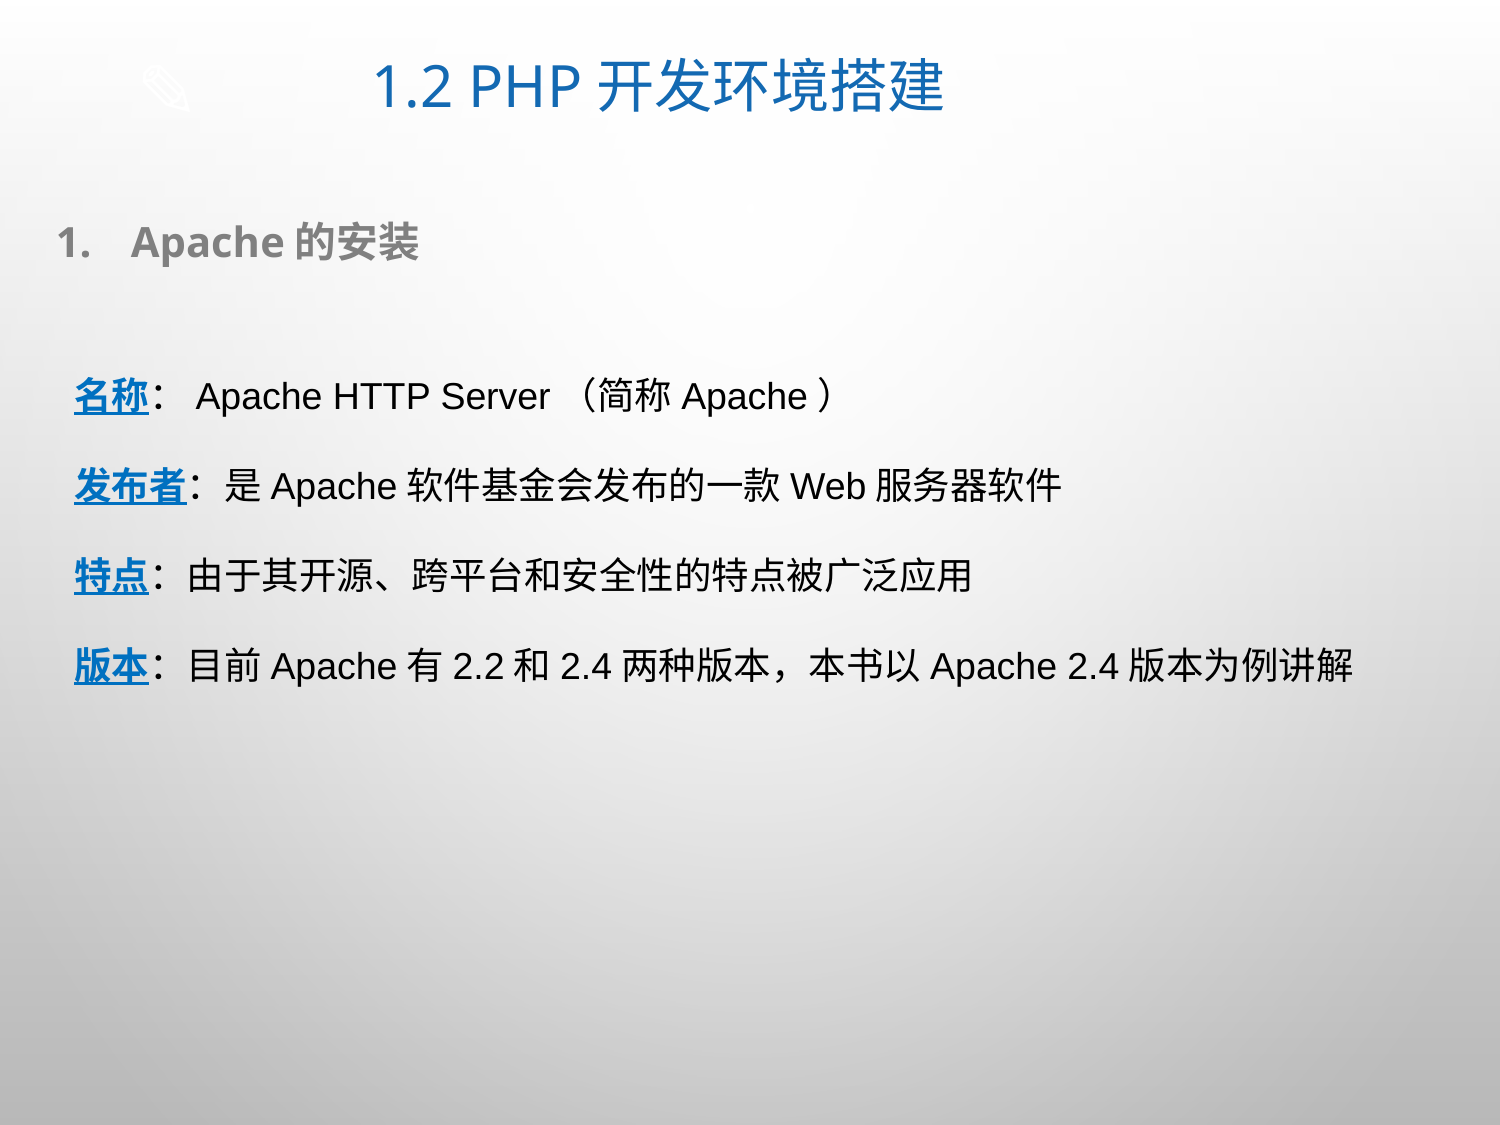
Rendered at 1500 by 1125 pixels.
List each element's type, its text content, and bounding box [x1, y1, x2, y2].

title 1.2 PHP开发环境搭建 [271, 25, 1046, 153]
text_box 名称：Apache HTTP Server（简称Apache） 发布者：是Apache软件基金会发布的一款Web服务器软件 特点：由于其开源、跨平台和安全性的特点被广泛应用 版本：目前Apache有2.2和2.4两种版本，本书以Apache 2.4版本为例讲解 [59, 319, 1438, 695]
picture [0, 0, 1500, 1125]
text_box Apache的安装 [41, 208, 1424, 274]
